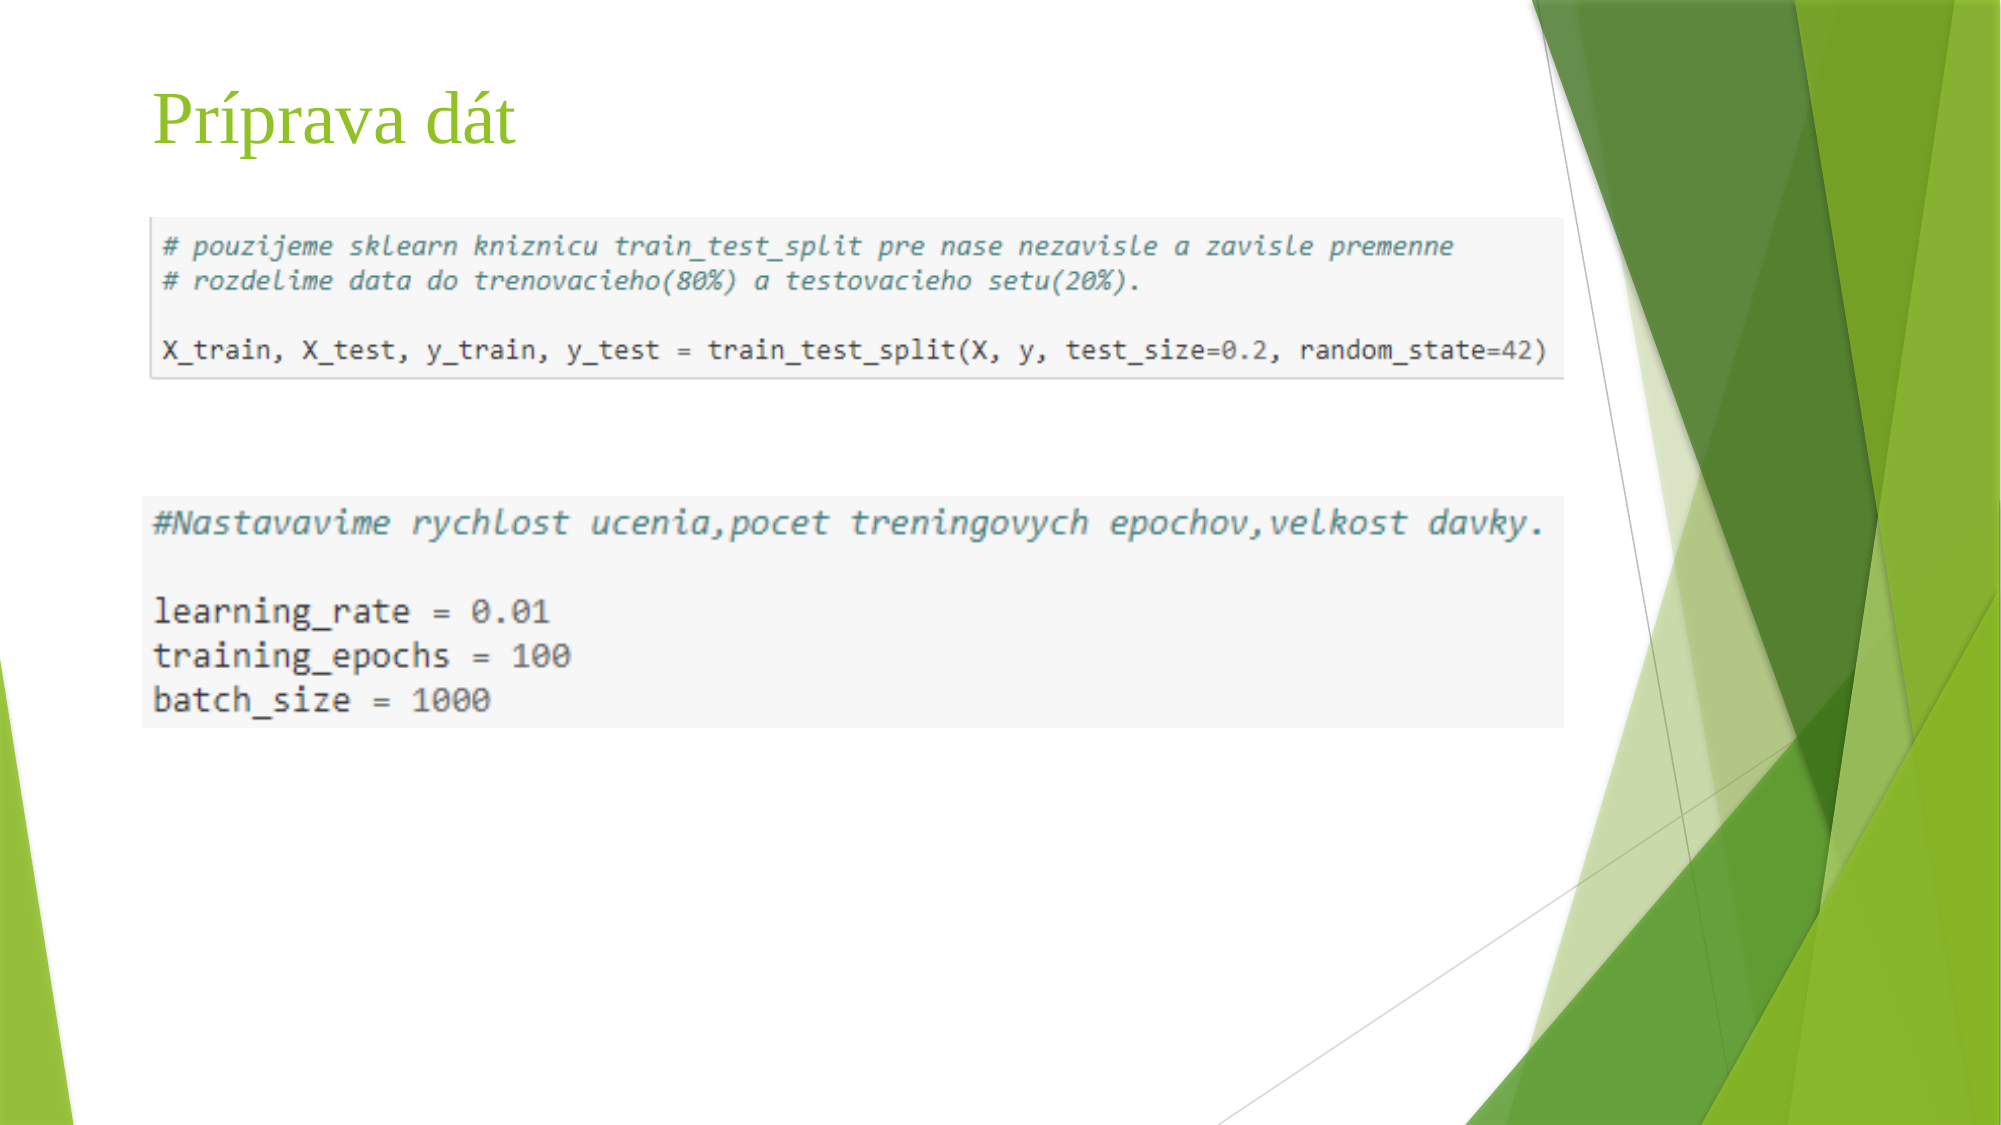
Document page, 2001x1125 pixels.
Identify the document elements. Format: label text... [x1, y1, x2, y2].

picture [141, 216, 1564, 390]
title Príprava dát [137, 60, 1863, 278]
picture [141, 496, 1564, 728]
